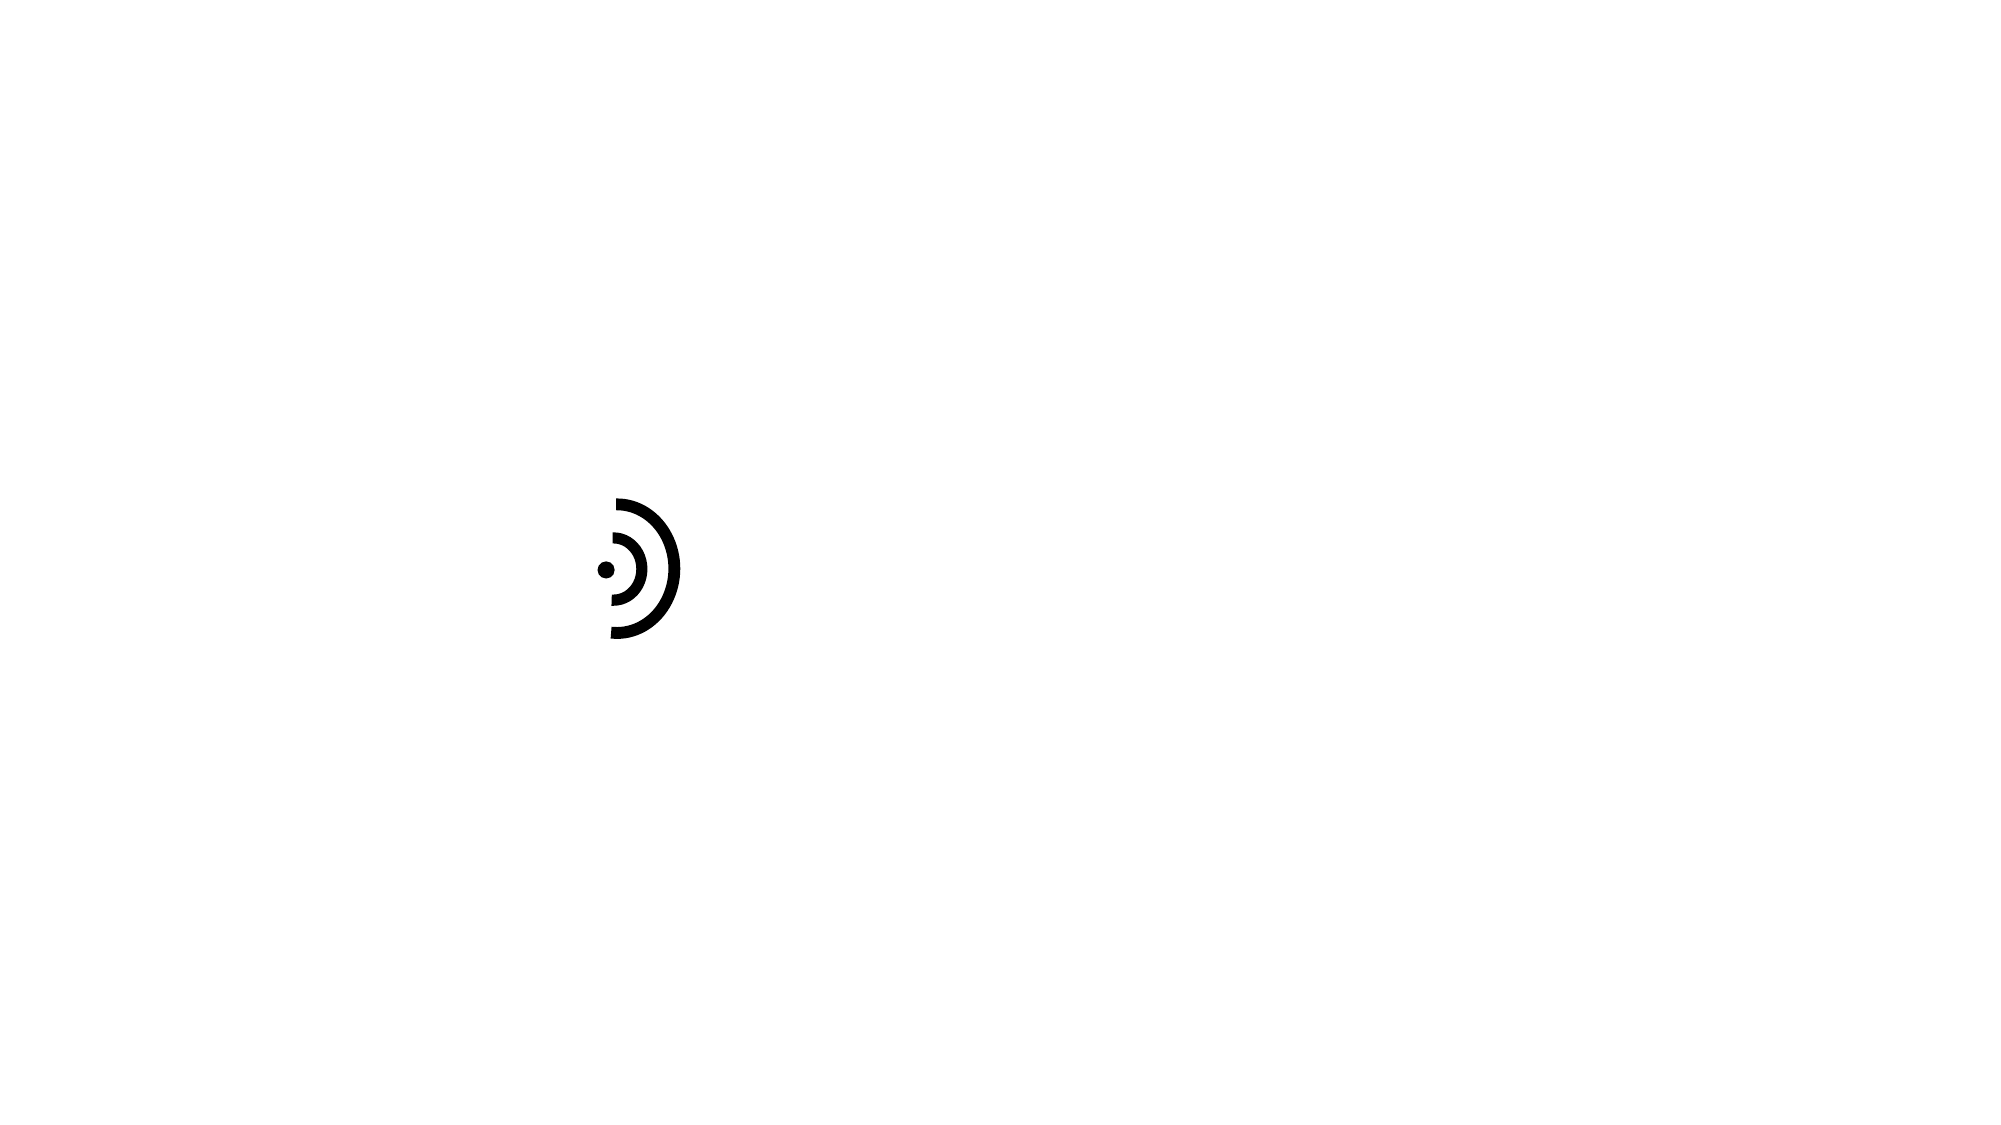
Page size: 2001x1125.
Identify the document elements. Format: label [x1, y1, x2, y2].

text_box [554, 499, 680, 638]
